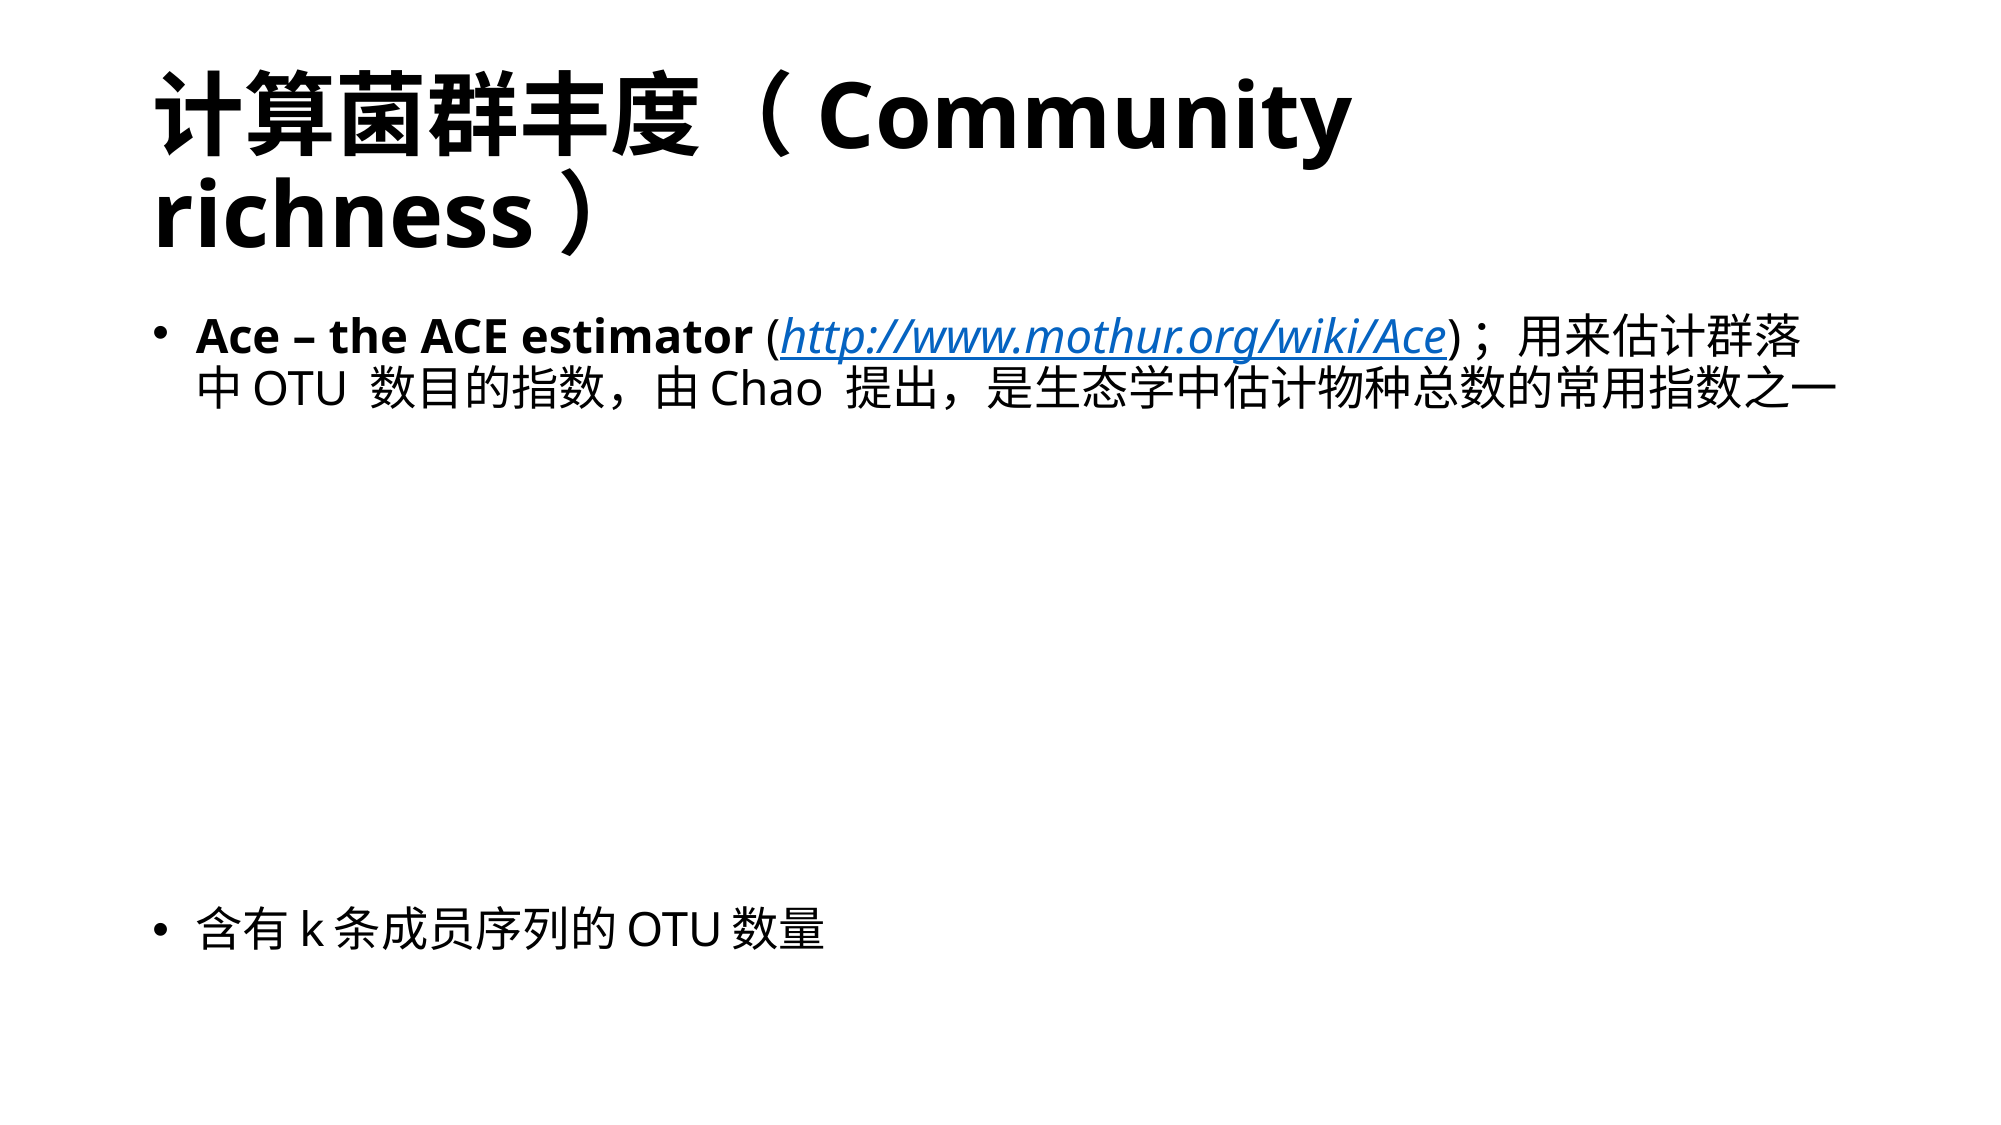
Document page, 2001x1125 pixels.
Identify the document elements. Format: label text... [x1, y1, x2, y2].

title 计算菌群丰度（Community richness） [137, 59, 1863, 278]
